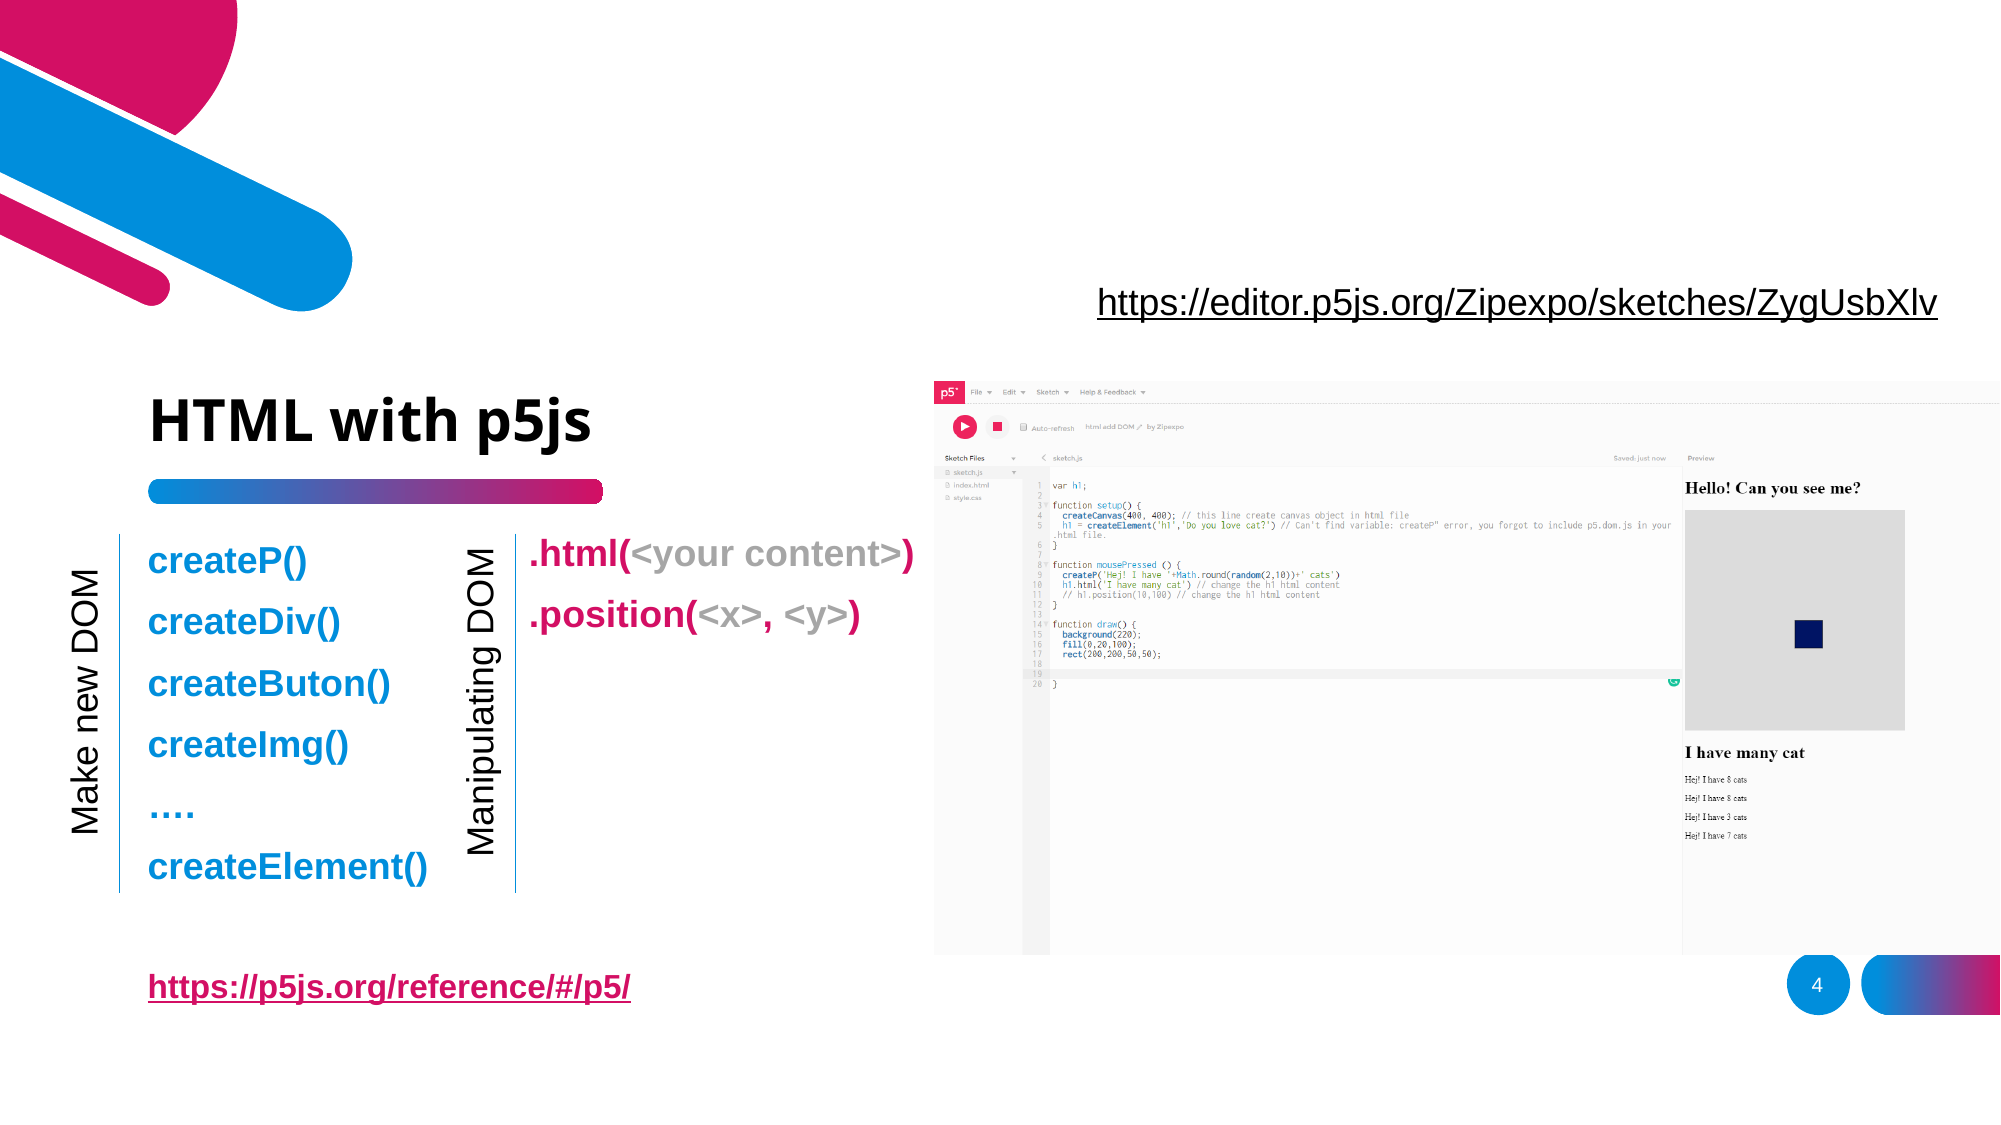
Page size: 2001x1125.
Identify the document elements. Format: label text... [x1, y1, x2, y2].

list createP() createDiv() createButon() createImg() …. createElement() https://p5js.org/reference/#/p5/ [132, 533, 692, 923]
text_box Manipulating DOM [448, 532, 509, 873]
title HTML with p5js [133, 350, 692, 462]
text_box https://editor.p5js.org/Zipexpo/sketches/ZygUsbXlv [1082, 270, 1964, 331]
text_box .html(<your content>) .position(<x>, <y>) [513, 526, 934, 916]
picture [934, 381, 2000, 955]
text_box Make new DOM [52, 553, 113, 852]
slide_number 4 [1772, 955, 1863, 1015]
